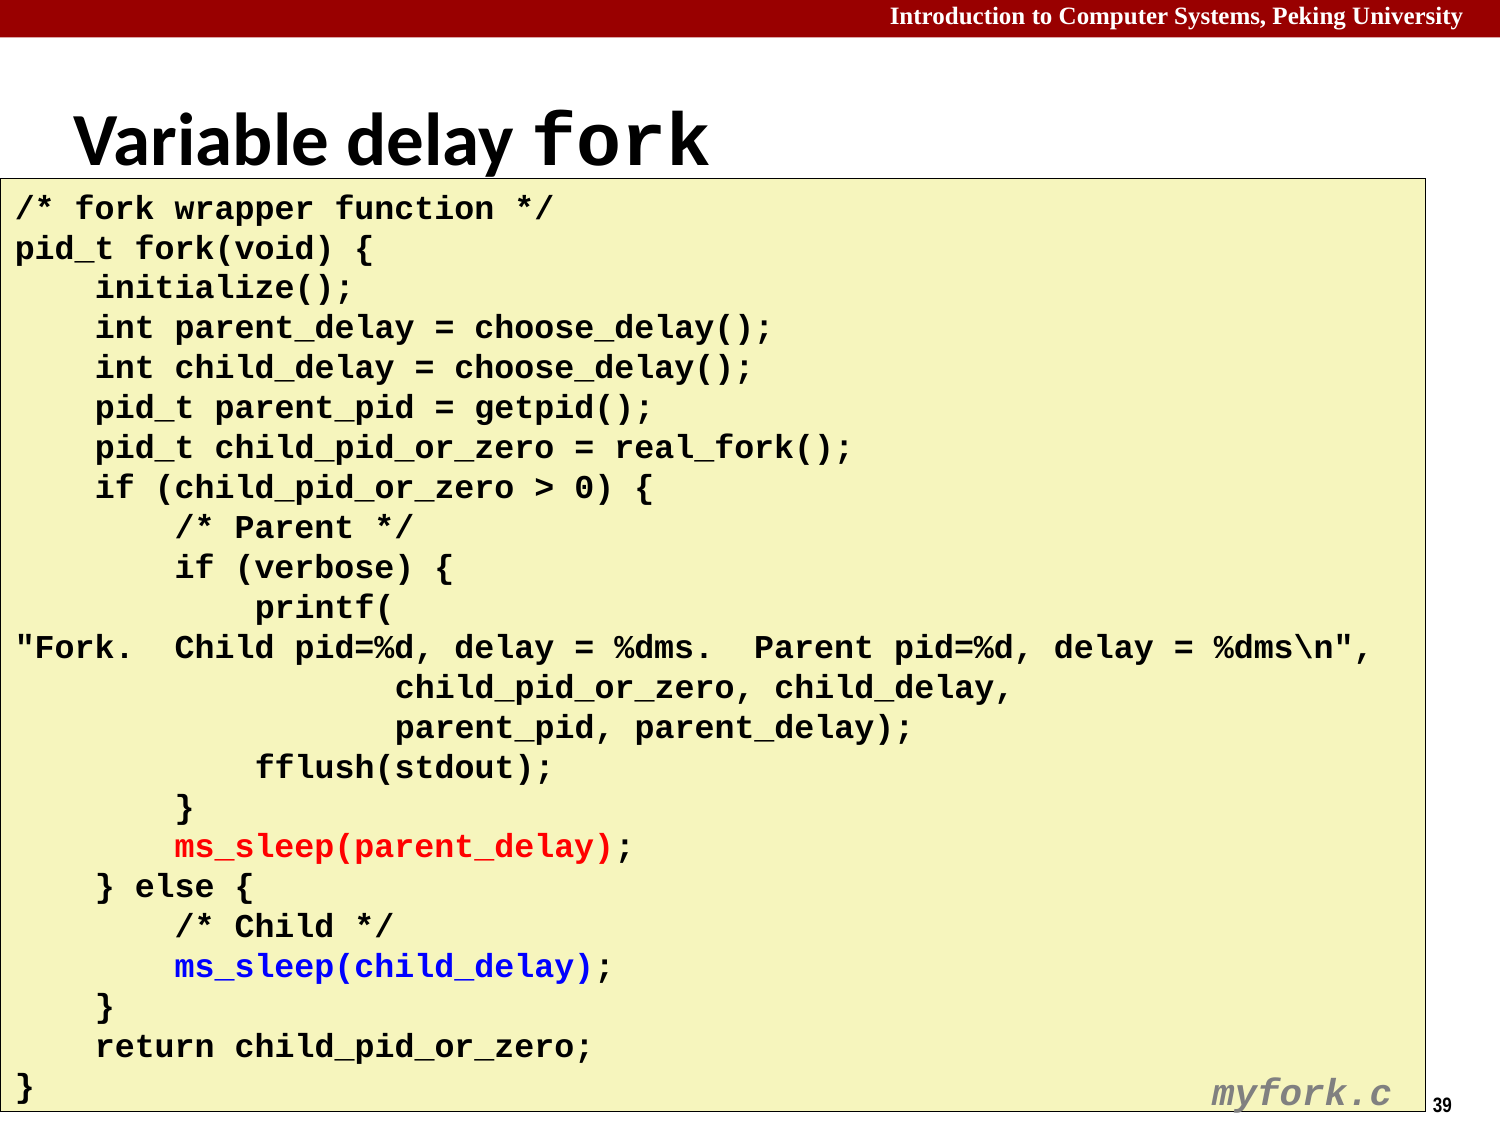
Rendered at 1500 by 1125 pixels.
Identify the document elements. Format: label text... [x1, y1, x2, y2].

text_box /* fork wrapper function */ pid_t fork(void) { initialize(); int parent_delay = choose_delay(); int child_delay = choose_delay(); pid_t parent_pid = getpid(); pid_t child_pid_or_zero = real_fork(); if (child_pid_or_zero > 0) { /* Parent */ if (verbose) { printf( "Fork. Child pid=%d, delay = %dms. Parent pid=%d, delay = %dms\n", child_pid_or_zero, child_delay, parent_pid, parent_delay); fflush(stdout); } ms_sleep(parent_delay); } else { /* Child */ ms_sleep(child_delay); } return child_pid_or_zero; } [0, 178, 1425, 1112]
text_box myfork.c [1197, 1063, 1407, 1122]
title Variable delay fork [58, 72, 1305, 178]
